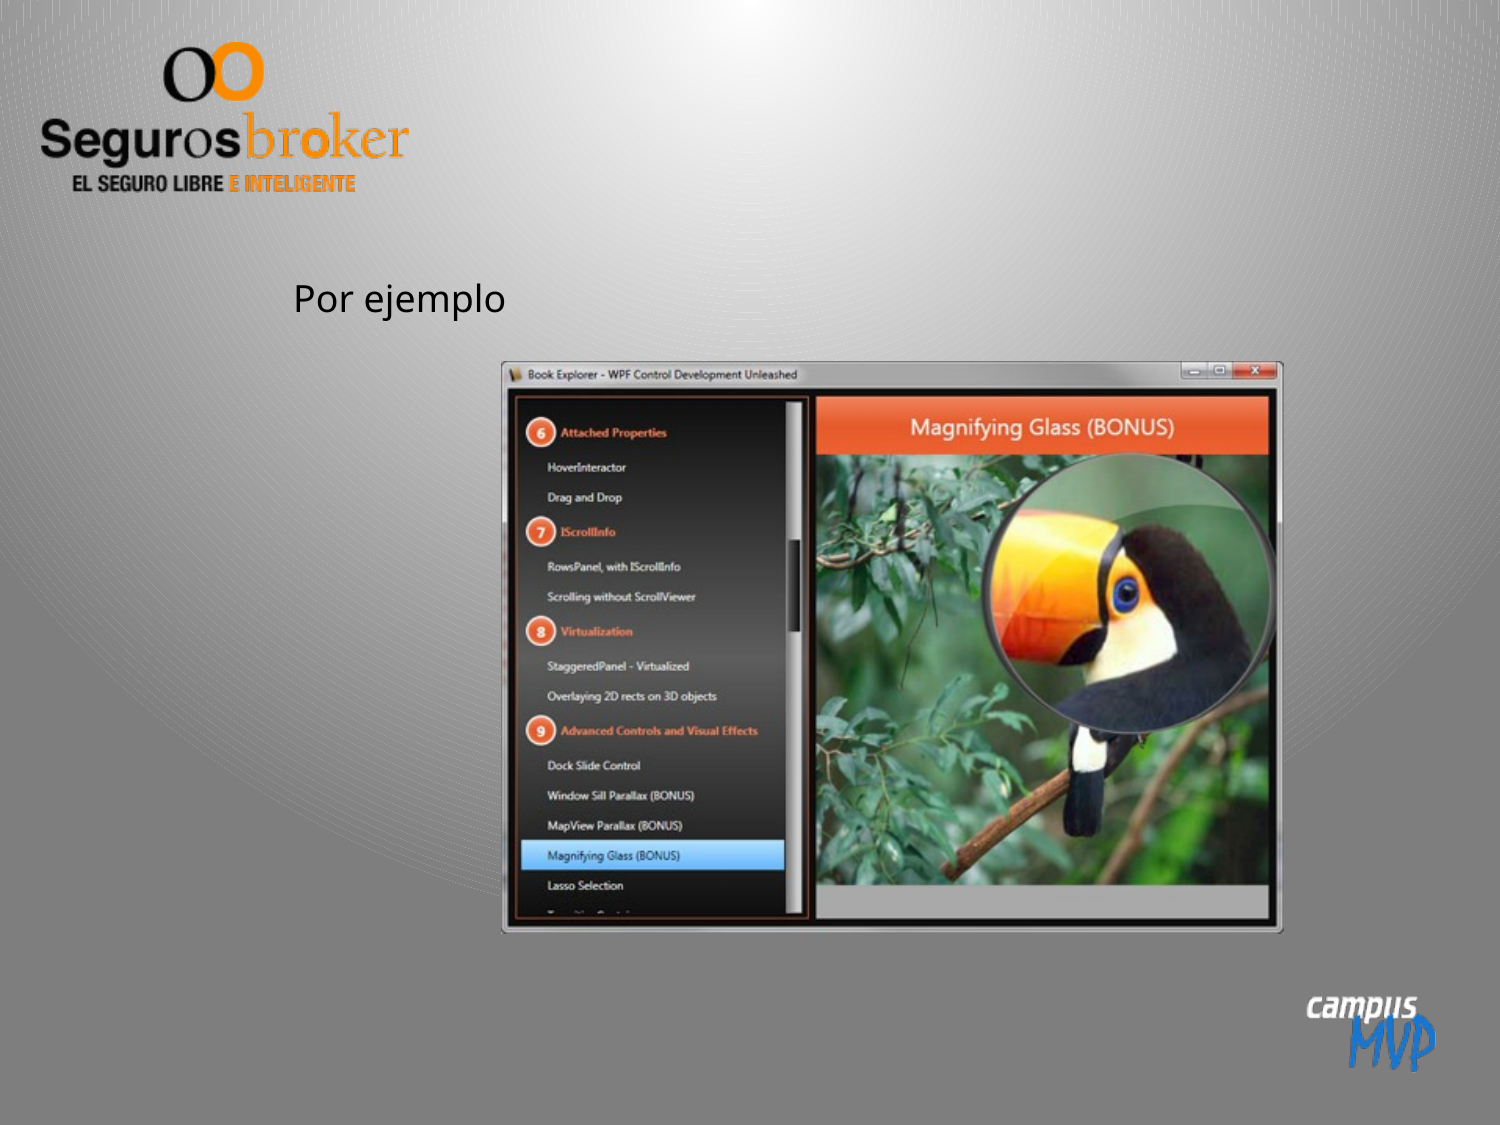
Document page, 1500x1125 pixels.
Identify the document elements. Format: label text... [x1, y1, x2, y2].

text_box Por ejemplo [278, 267, 522, 327]
picture [1257, 975, 1500, 1094]
picture [501, 361, 1284, 934]
picture [40, 42, 409, 193]
